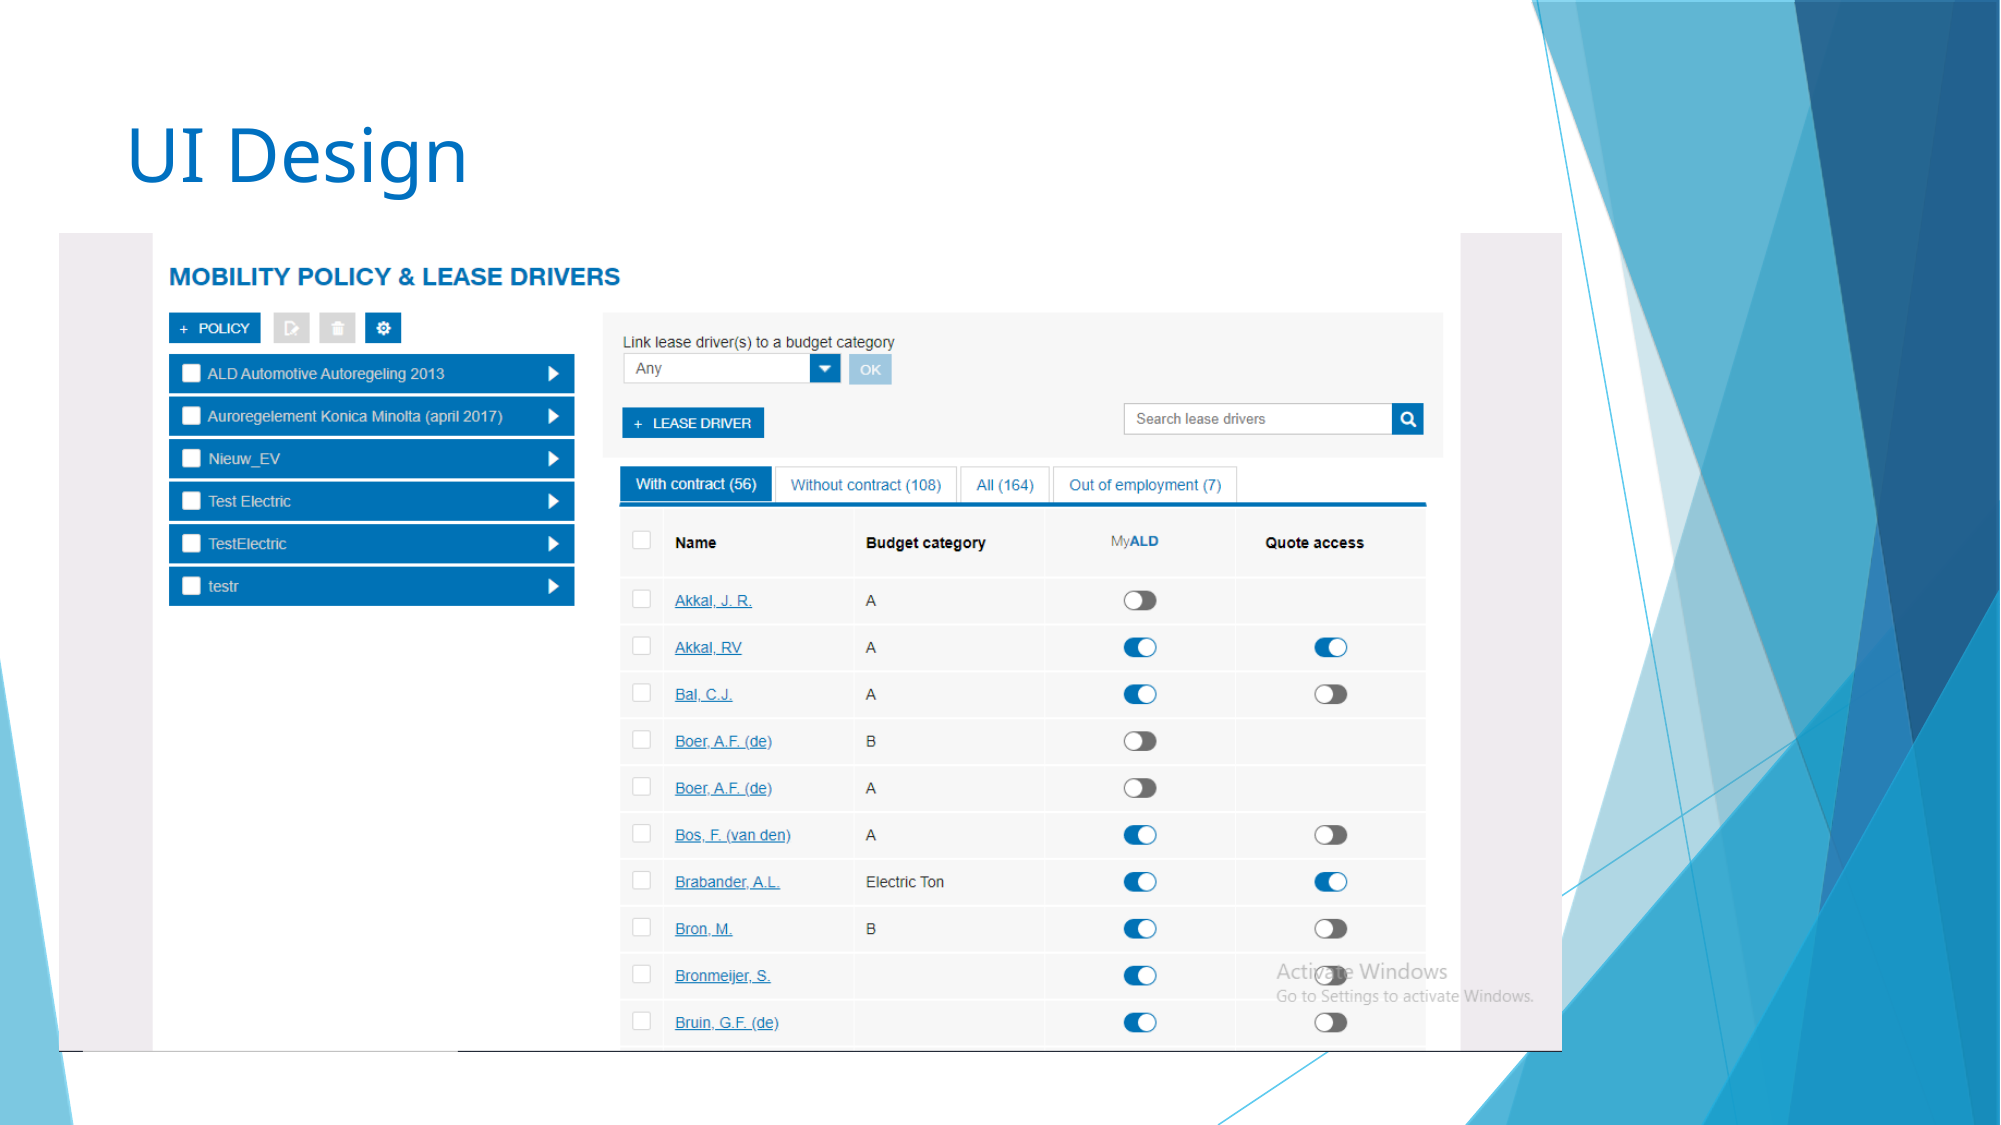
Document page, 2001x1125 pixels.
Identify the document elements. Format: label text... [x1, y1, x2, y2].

text_box UI Design [111, 99, 1522, 231]
picture [58, 232, 1562, 1052]
